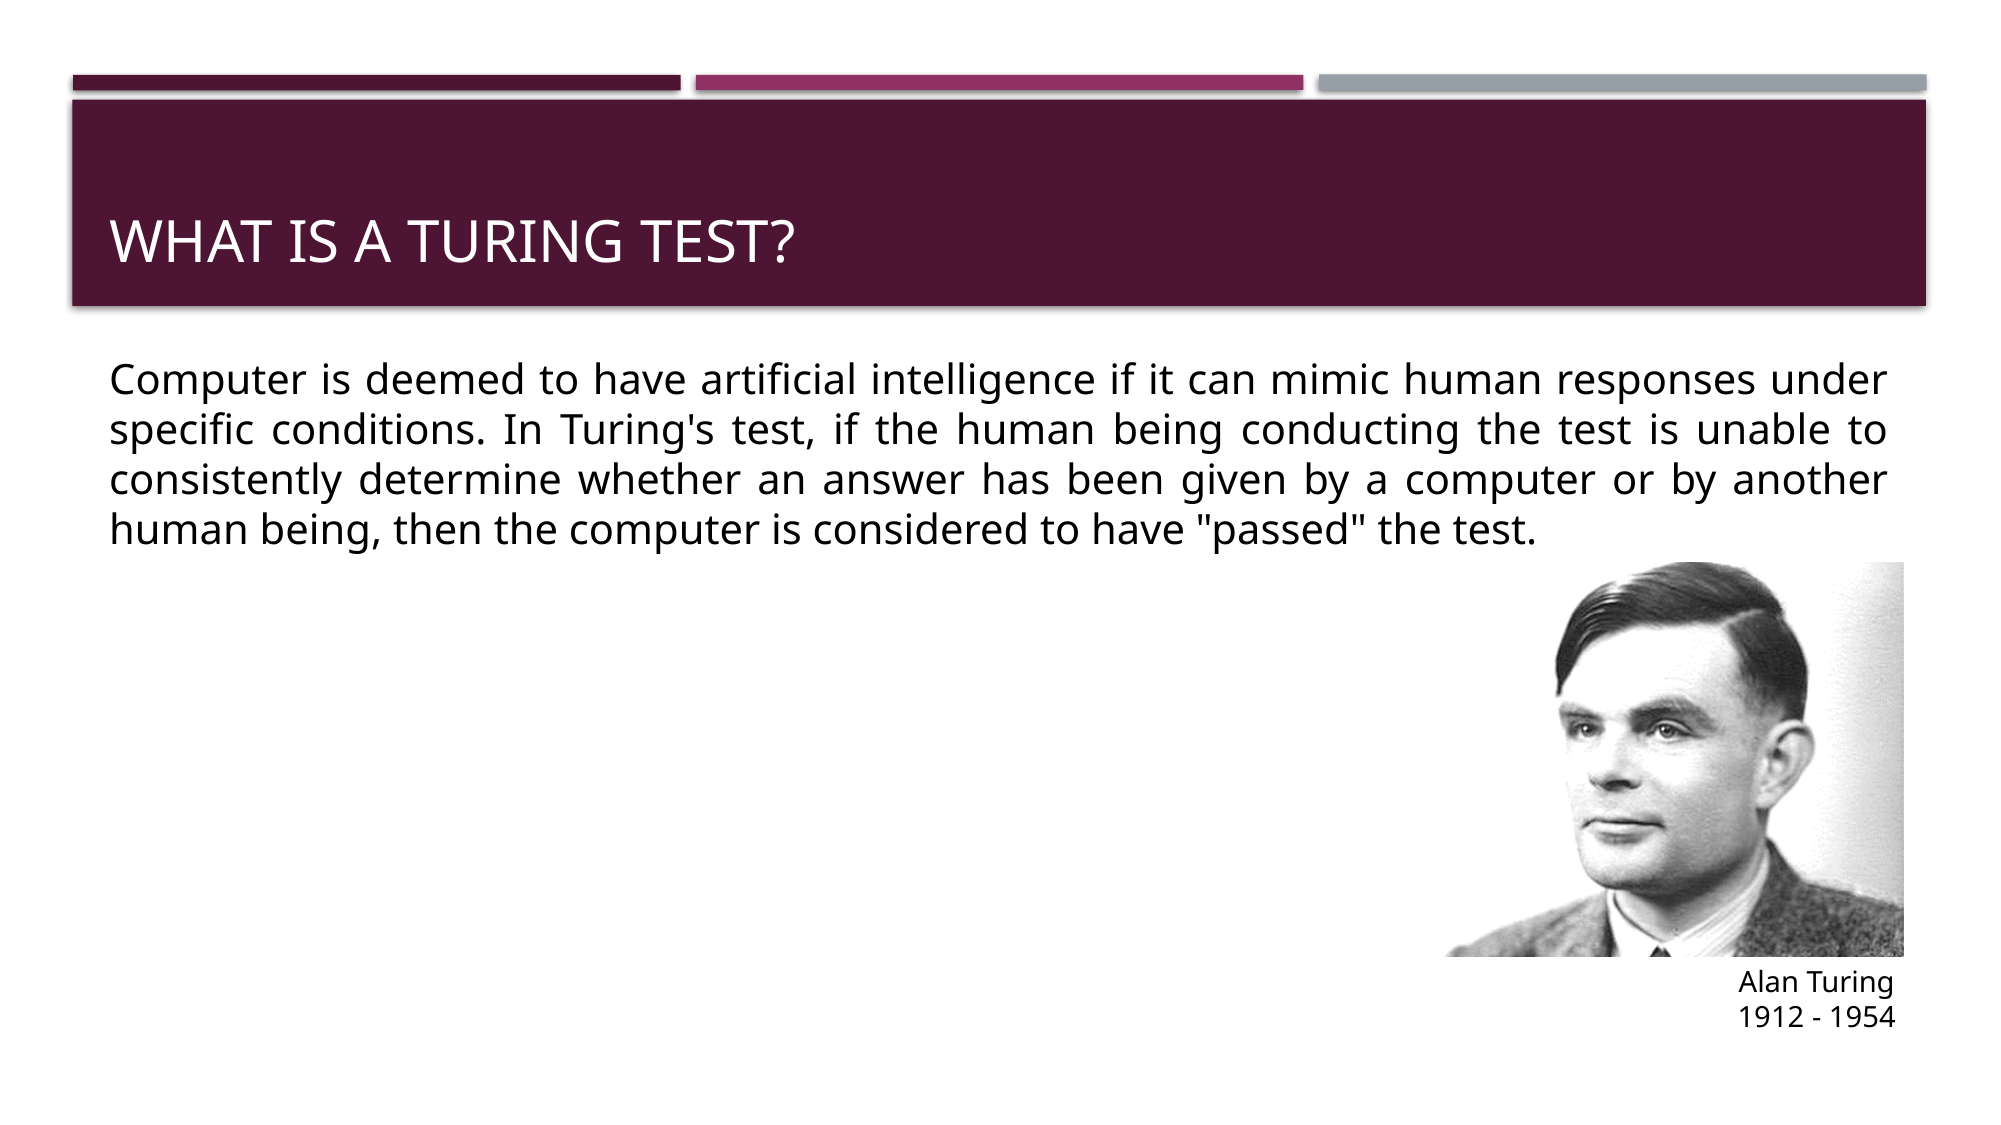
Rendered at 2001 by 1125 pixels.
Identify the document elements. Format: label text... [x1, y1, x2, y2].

text_box Computer is deemed to have artificial intelligence if it can mimic human responses under specific conditions. In Turing's test, if the human being conducting the test is unable to consistently determine whether an answer has been given by a computer or by another human being, then the computer is considered to have "passed" the test. [94, 345, 1904, 561]
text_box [1203, 562, 1905, 1043]
title What is a Turing test? [94, 119, 1904, 282]
